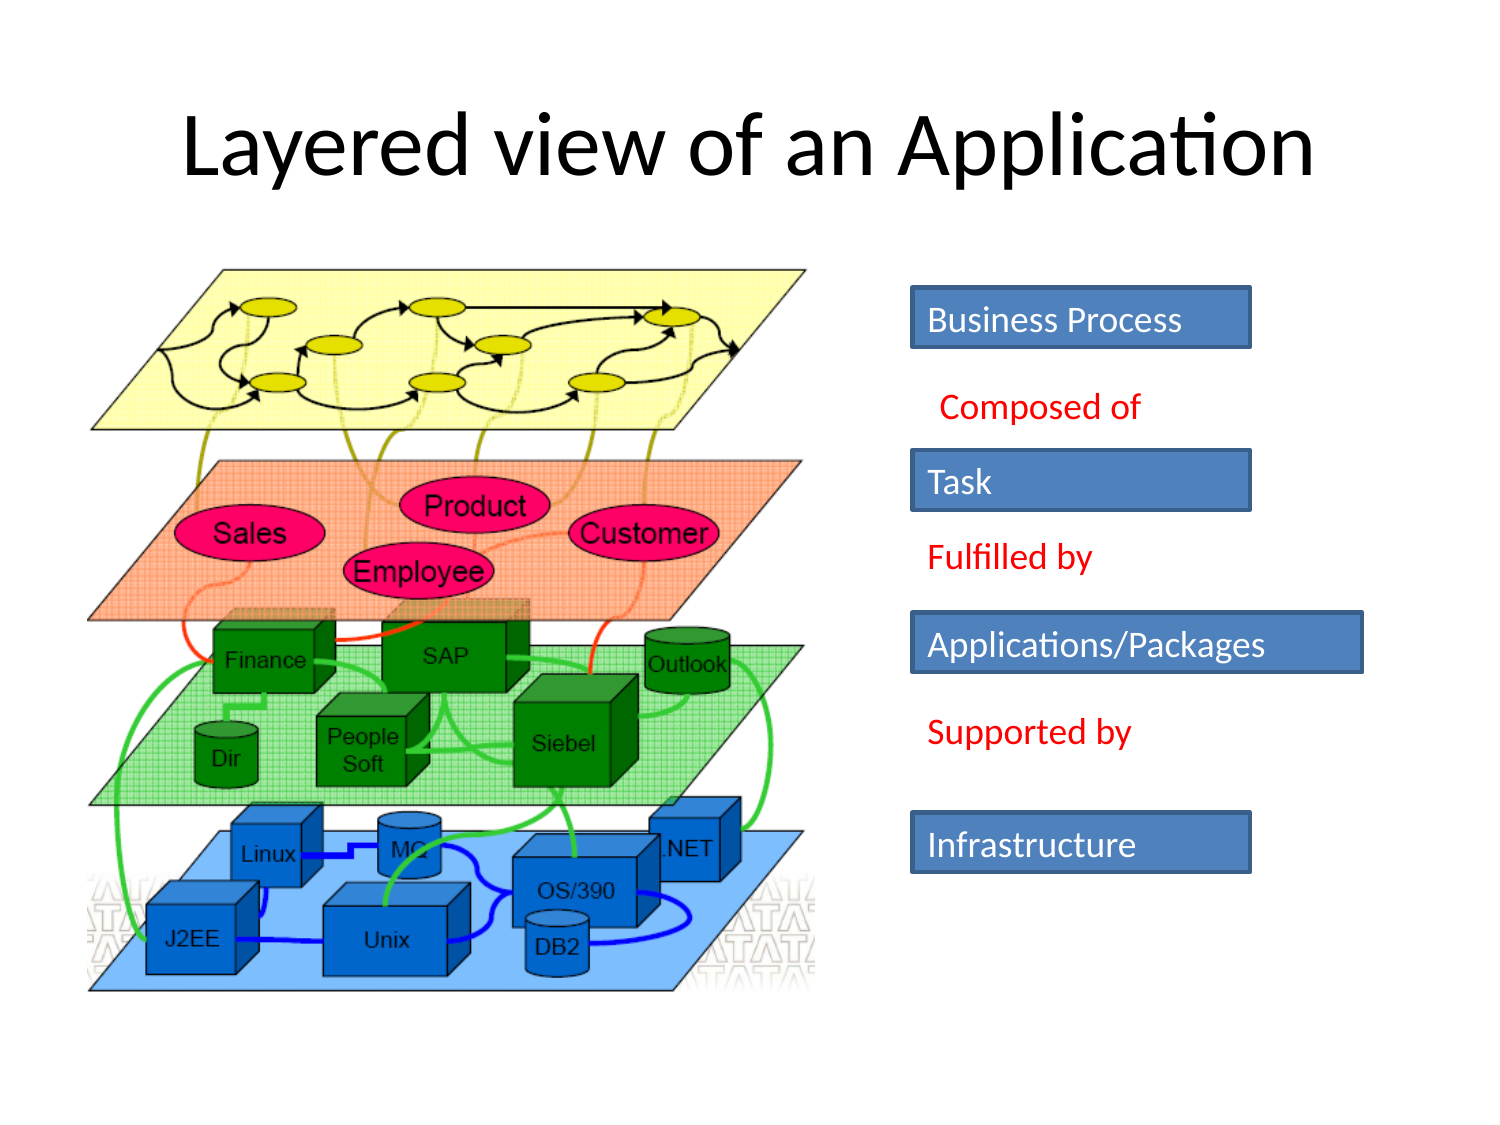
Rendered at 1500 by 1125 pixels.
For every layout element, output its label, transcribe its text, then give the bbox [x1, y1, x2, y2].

text_box Business Process [910, 285, 1252, 349]
text_box Infrastructure [910, 810, 1252, 874]
text_box Supported by [912, 699, 1225, 760]
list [87, 249, 816, 993]
text_box Fulfilled by [912, 524, 1225, 585]
title Layered view of an Application [75, 45, 1425, 233]
text_box Composed of [924, 374, 1238, 435]
text_box Task [910, 448, 1252, 512]
text_box Applications/Packages [910, 610, 1364, 674]
